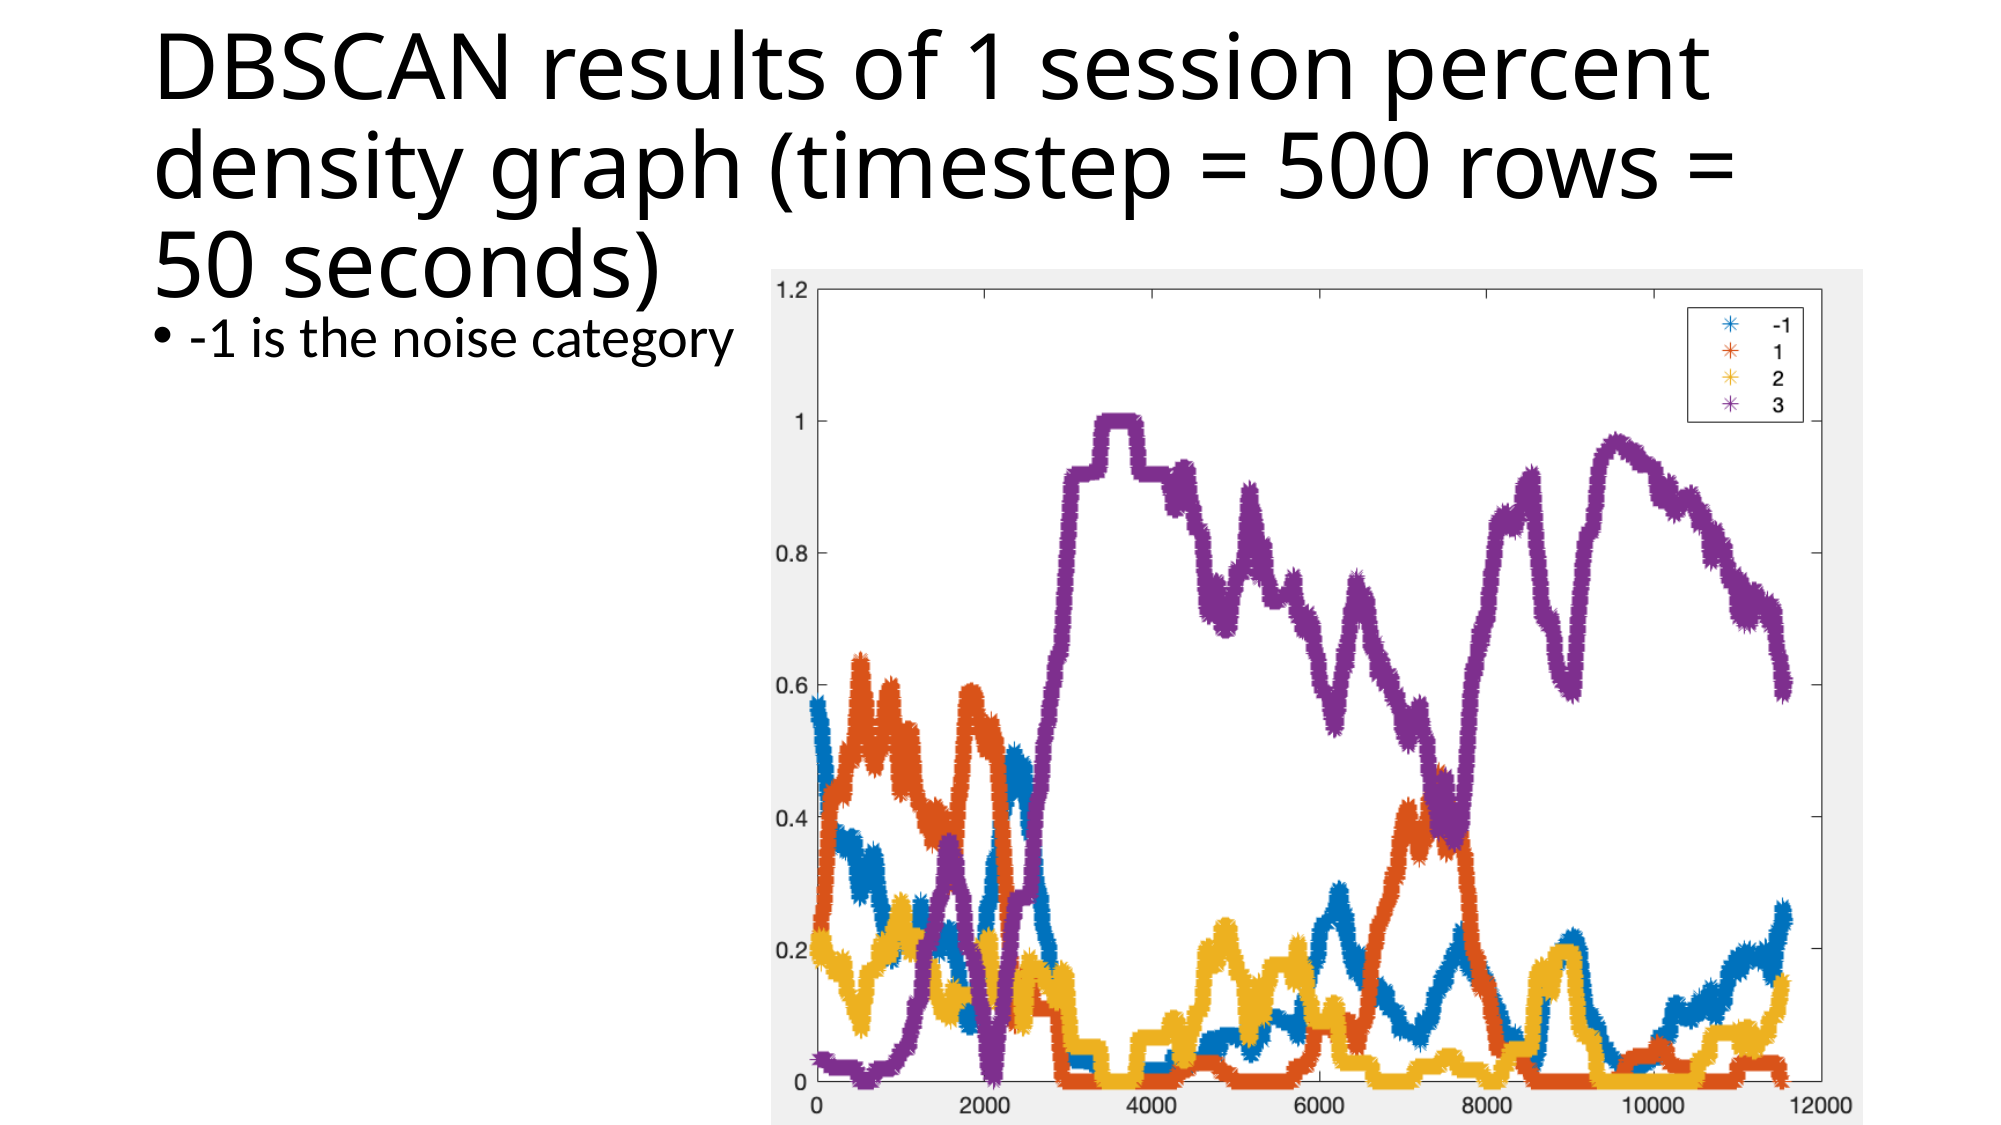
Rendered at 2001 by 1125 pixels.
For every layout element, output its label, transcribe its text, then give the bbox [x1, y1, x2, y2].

picture [771, 269, 1863, 1125]
title DBSCAN results of 1 session percent density graph (timestep = 500 rows = 50 seconds) [137, 59, 1863, 278]
list -1 is the noise category [137, 299, 771, 387]
